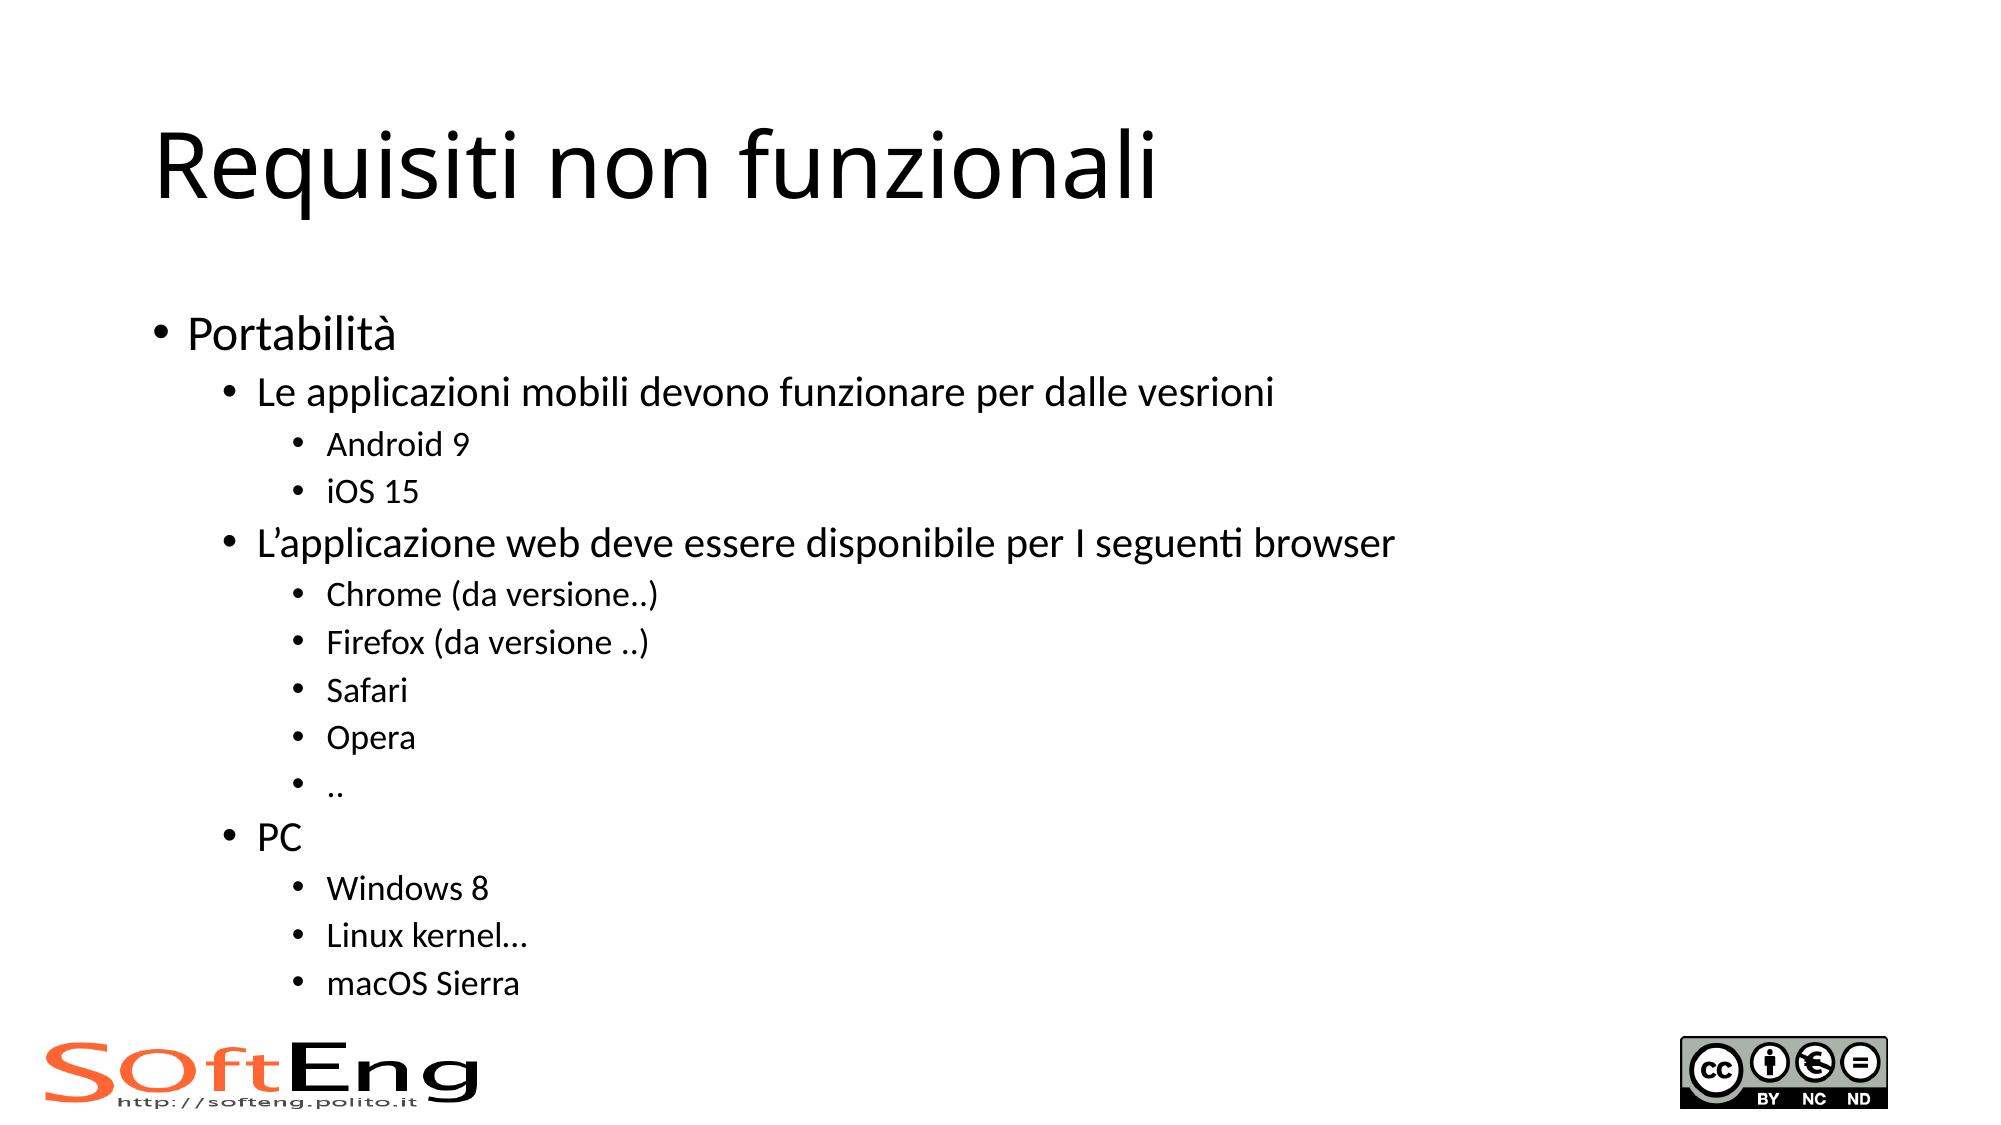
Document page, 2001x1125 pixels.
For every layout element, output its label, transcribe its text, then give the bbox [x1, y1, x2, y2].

picture [37, 1026, 488, 1119]
title Requisiti non funzionali [137, 59, 1863, 278]
picture [1680, 1036, 1888, 1109]
list Portabilità Le applicazioni mobili devono funzionare per dalle vesrioni Android 9 iOS 15 L’applicazione web deve essere disponibile per I seguenti browser Chrome (da versione..) Firefox (da versione ..) Safari Opera .. PC Windows 8 Linux kernel… macOS Sierra [137, 299, 1863, 1014]
